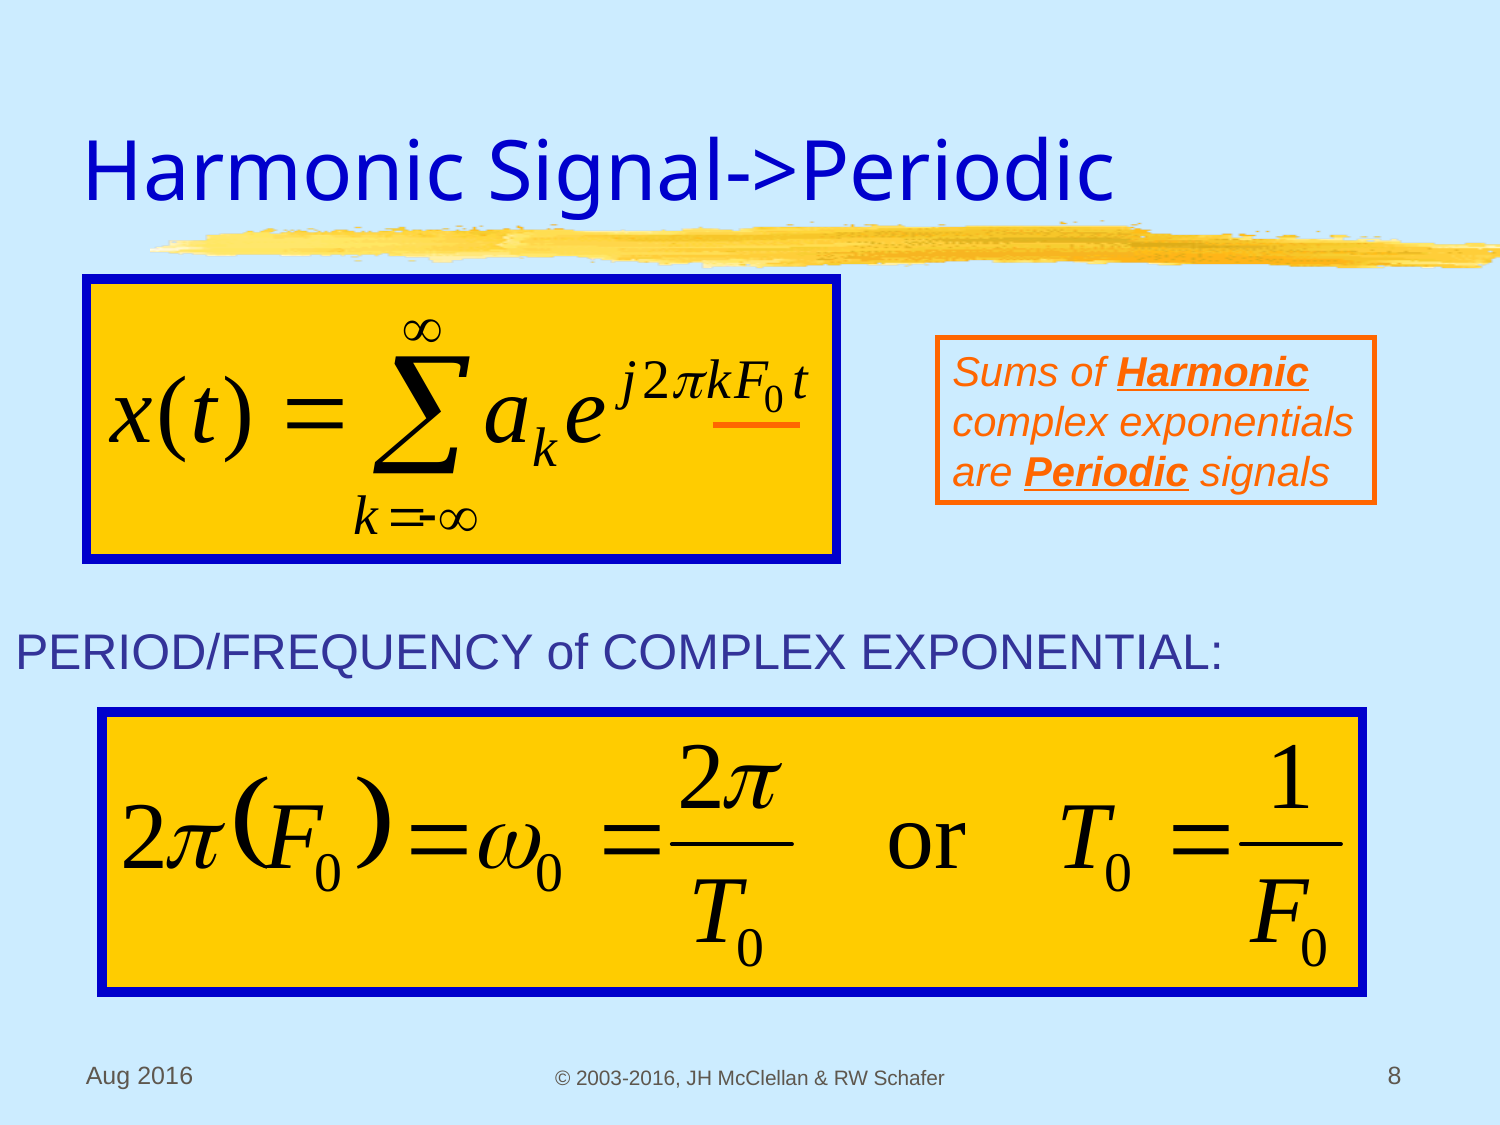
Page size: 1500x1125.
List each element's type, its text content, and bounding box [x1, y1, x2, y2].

text_box PERIOD/FREQUENCY of COMPLEX EXPONENTIAL: [0, 611, 1352, 687]
title Harmonic Signal->Periodic [66, 37, 1342, 226]
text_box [712, 337, 1376, 505]
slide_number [70, 1021, 384, 1098]
footer © 2003-2016, JH McClellan & RW Schafer [512, 1021, 988, 1098]
slide_number 8 [1103, 1021, 1417, 1098]
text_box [106, 716, 1359, 988]
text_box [90, 283, 833, 555]
picture [150, 215, 1500, 279]
